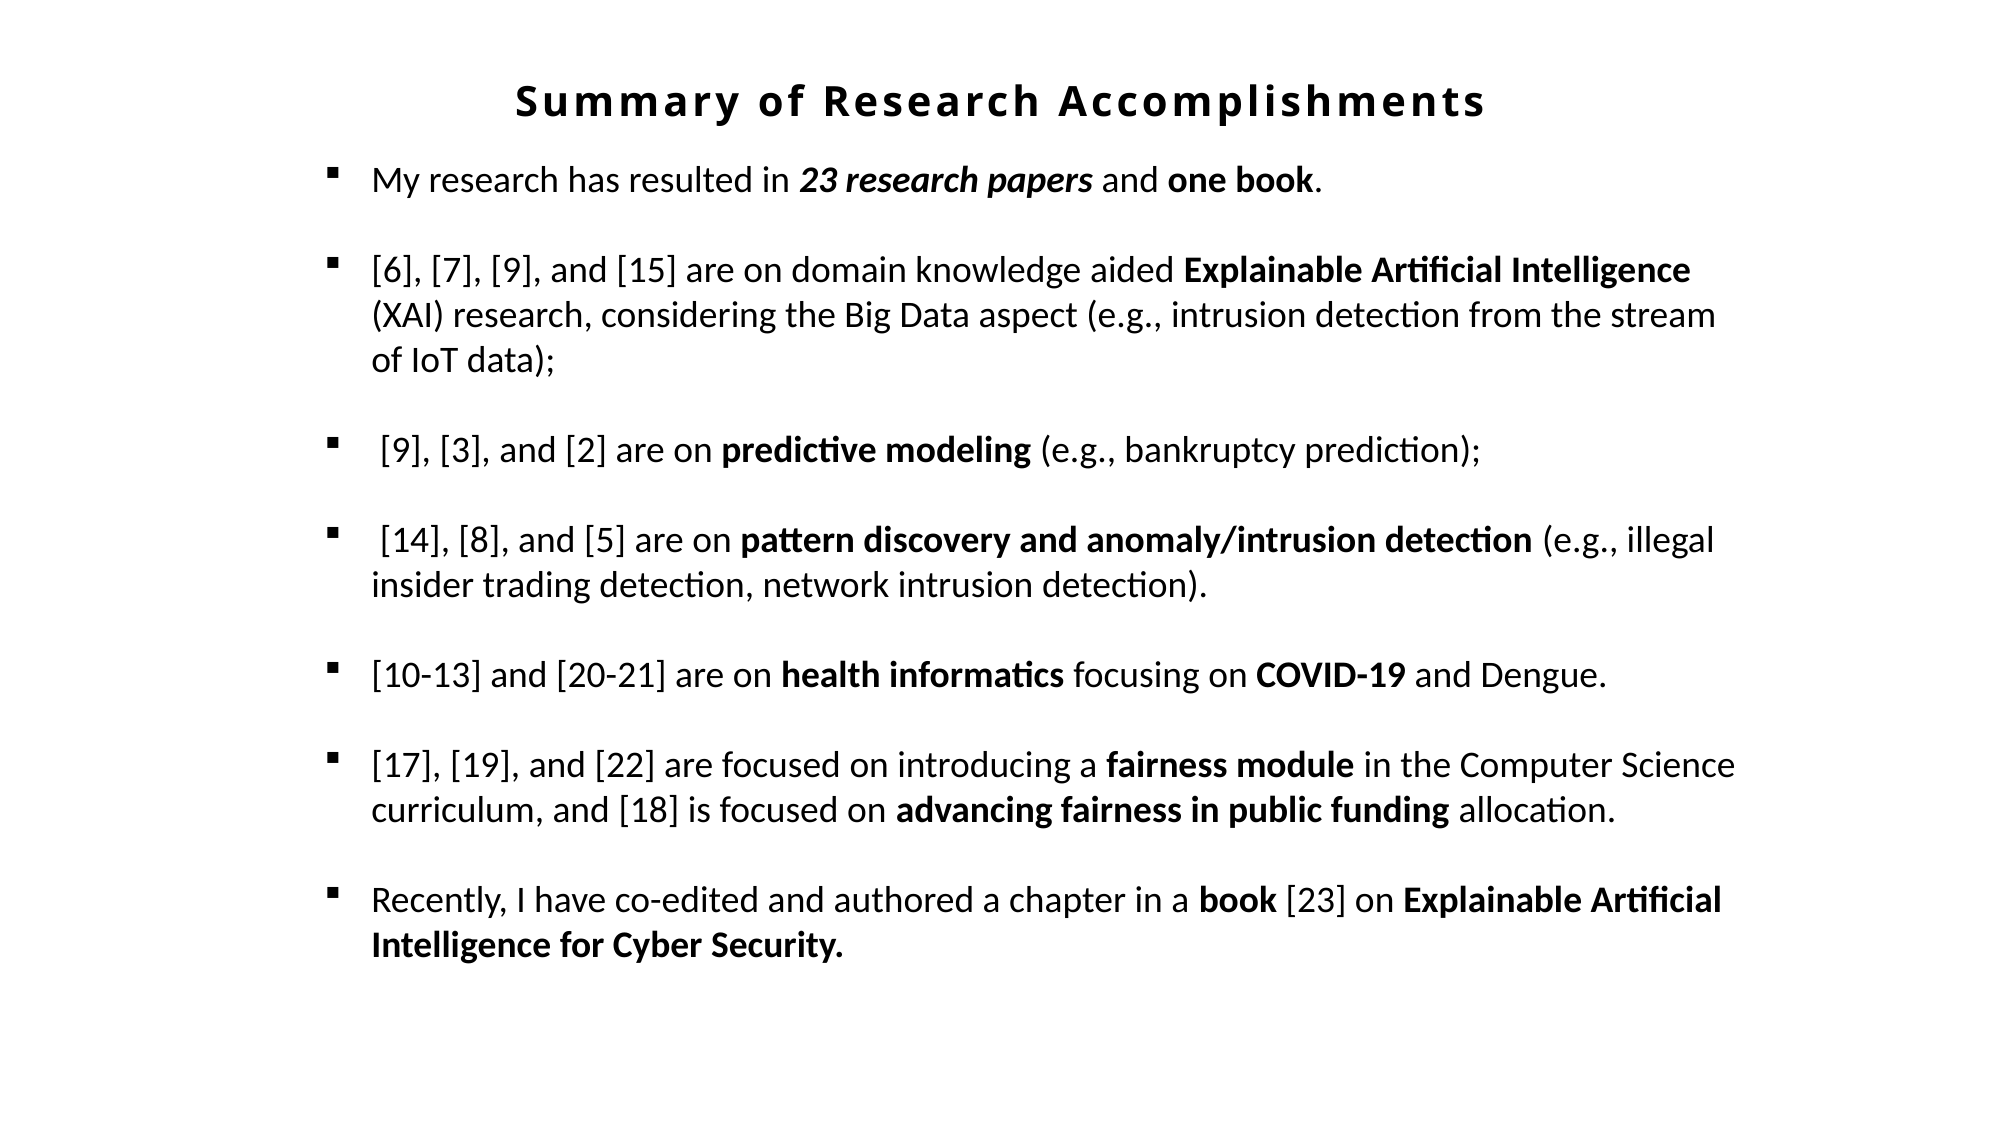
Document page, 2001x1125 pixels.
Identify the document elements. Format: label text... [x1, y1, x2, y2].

text_box Summary of Research Accomplishments [249, 67, 1750, 132]
text_box My research has resulted in 23 research papers and one book. [6], [7], [9], and [15] are on domain knowledge aided Explainable Artificial Intelligence (XAI) research, considering the Big Data aspect (e.g., intrusion detection from the stream of IoT data); [9], [3], and [2] are on predictive modeling (e.g., bankruptcy prediction); [14], [8], and [5] are on pattern discovery and anomaly/intrusion detection (e.g., illegal insider trading detection, network intrusion detection). [10-13] and [20-21] are on health informatics focusing on COVID-19 and Dengue. [17], [19], and [22] are focused on introducing a fairness module in the Computer Science curriculum, and [18] is focused on advancing fairness in public funding allocation. Recently, I have co-edited and authored a chapter in a book [23] on Explainable Artificial Intelligence for Cyber Security. [309, 147, 1769, 1058]
